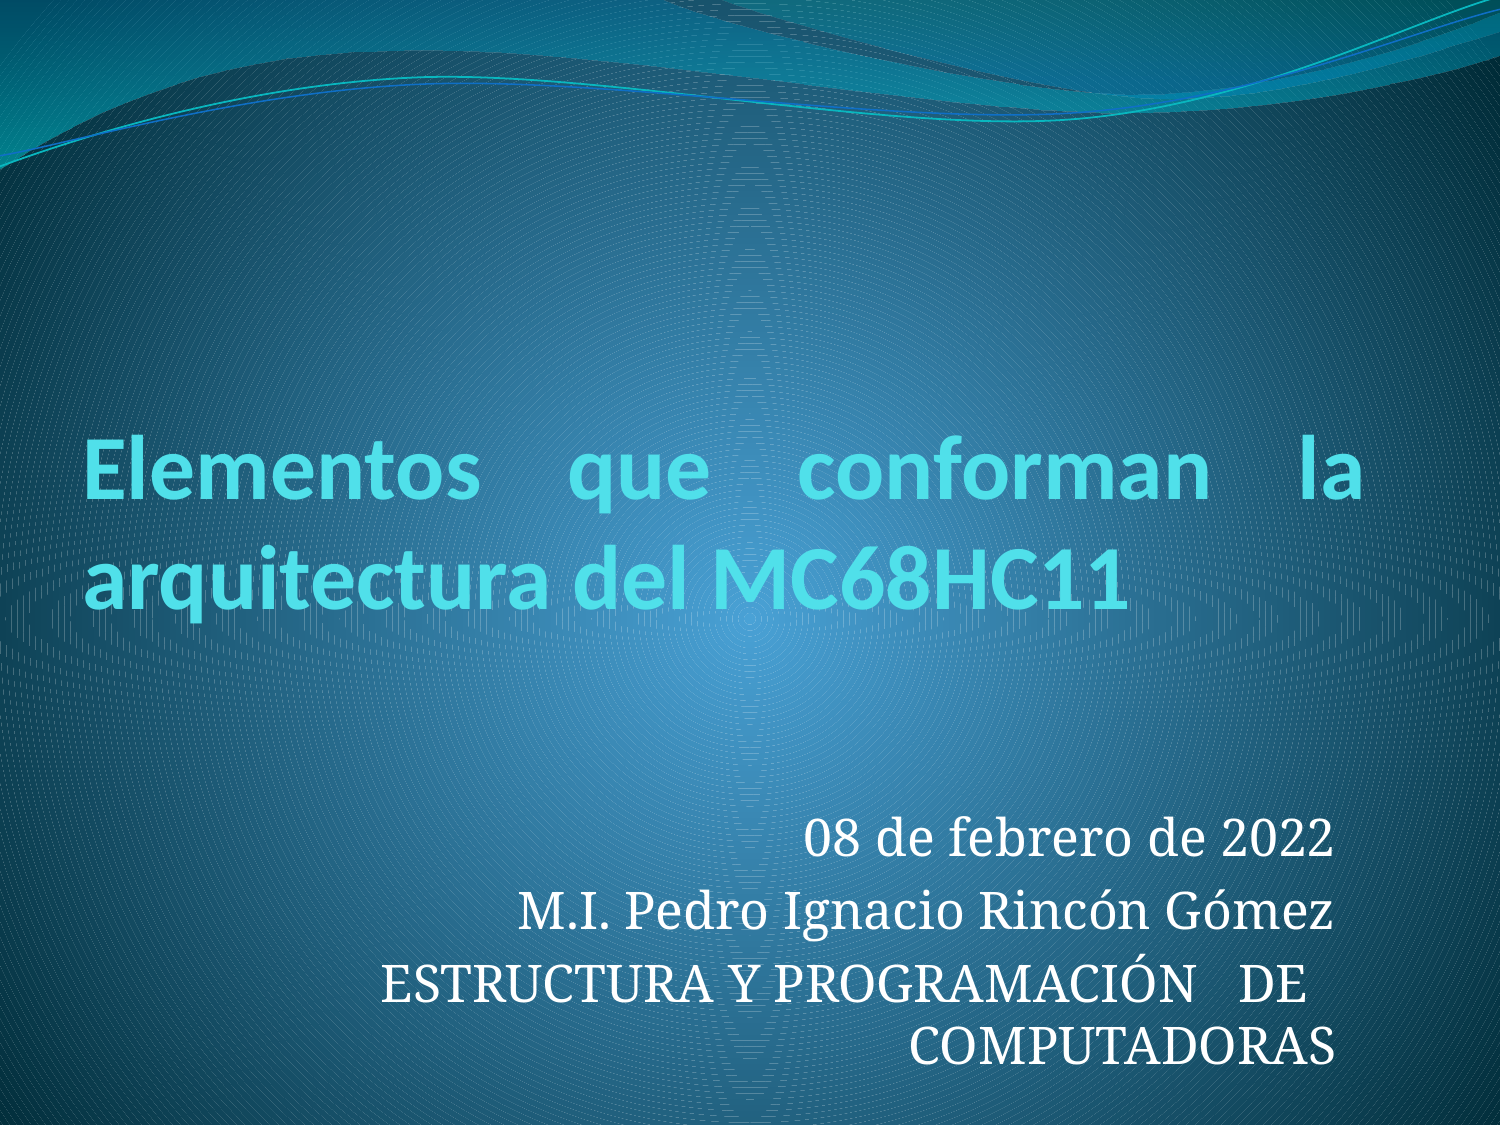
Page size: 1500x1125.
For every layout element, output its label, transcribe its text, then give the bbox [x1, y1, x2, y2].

subtitle 08 de febrero de 2022 M.I. Pedro Ignacio Rincón Gómez ESTRUCTURA Y PROGRAMACIÓN DE COMPUTADORAS [58, 796, 1348, 1085]
title Elementos que conforman la arquitectura del MC68HC11 [82, 328, 1370, 629]
